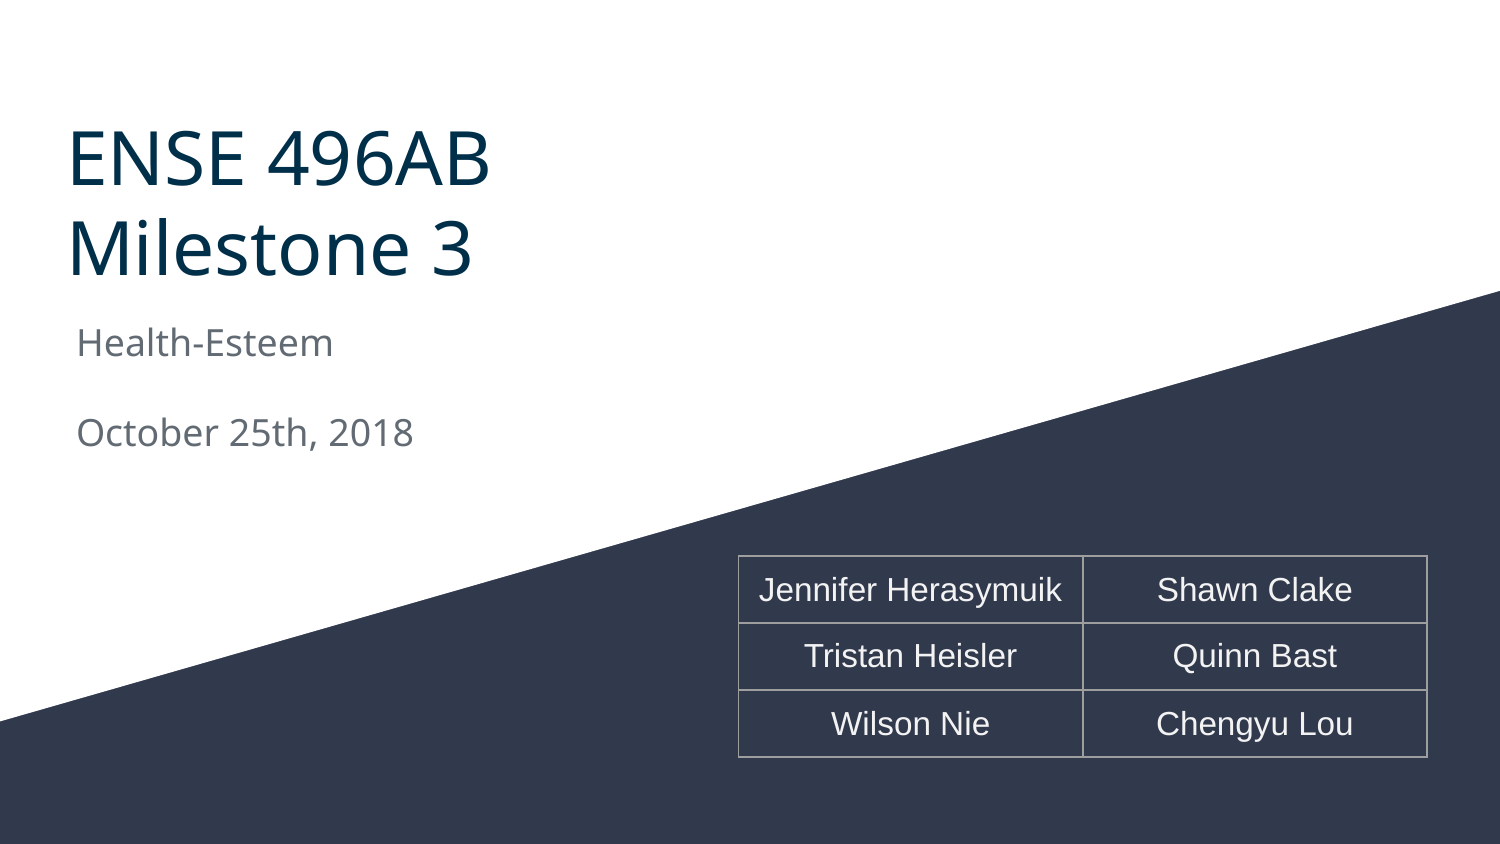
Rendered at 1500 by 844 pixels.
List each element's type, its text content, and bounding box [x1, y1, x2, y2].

table_cell Chengyu Lou [1084, 691, 1426, 756]
subtitle Health-Esteem October 25th, 2018 [61, 303, 959, 489]
table_header Jennifer Herasymuik [739, 557, 1082, 622]
table_cell Wilson Nie [739, 691, 1082, 756]
table_cell Tristan Heisler [739, 624, 1082, 689]
table_cell Quinn Bast [1084, 624, 1426, 689]
table_header Shawn Clake [1084, 557, 1426, 622]
title ENSE 496AB Milestone 3 [51, 95, 1449, 289]
